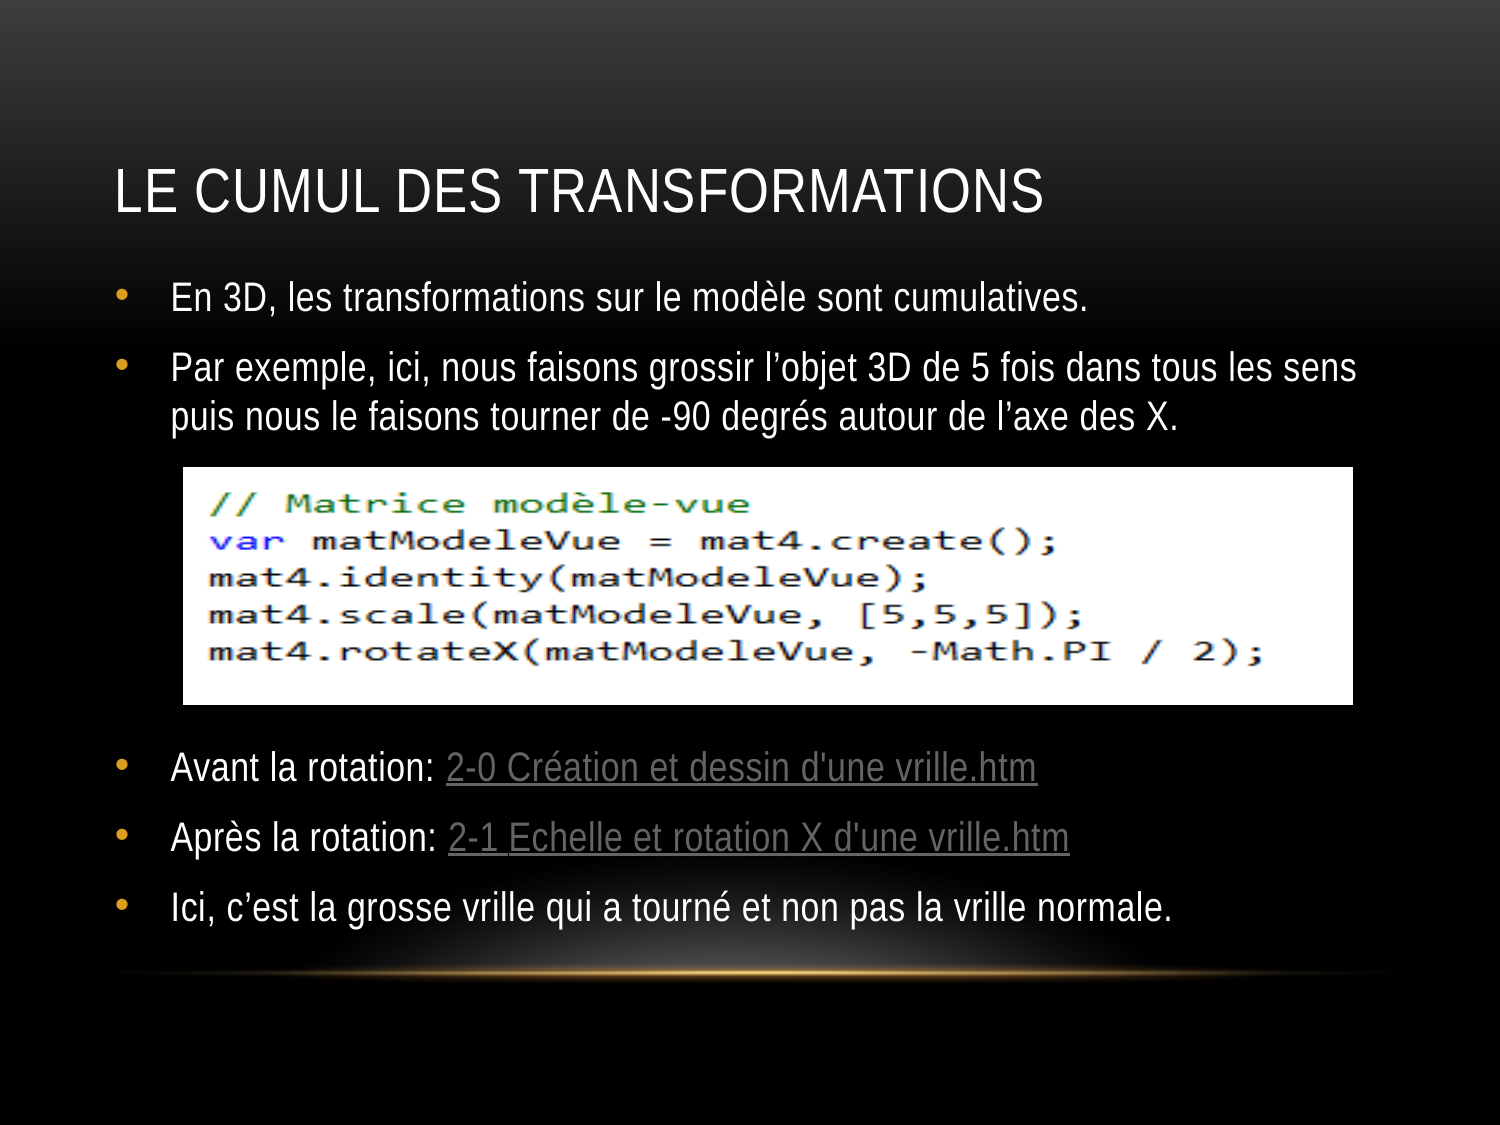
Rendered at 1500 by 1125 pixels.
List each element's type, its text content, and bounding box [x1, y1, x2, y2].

list En 3D, les transformations sur le modèle sont cumulatives. Par exemple, ici, nous faisons grossir l’objet 3D de 5 fois dans tous les sens puis nous le faisons tourner de -90 degrés autour de l’axe des X. Avant la rotation: 2-0 Création et dessin d'une vrille.htm Après la rotation: 2-1 Echelle et rotation X d'une vrille.htm Ici, c’est la grosse vrille qui a tourné et non pas la vrille normale. [99, 262, 1447, 938]
title Le cumul des transformations [99, 45, 1400, 233]
picture [0, 0, 1500, 1125]
